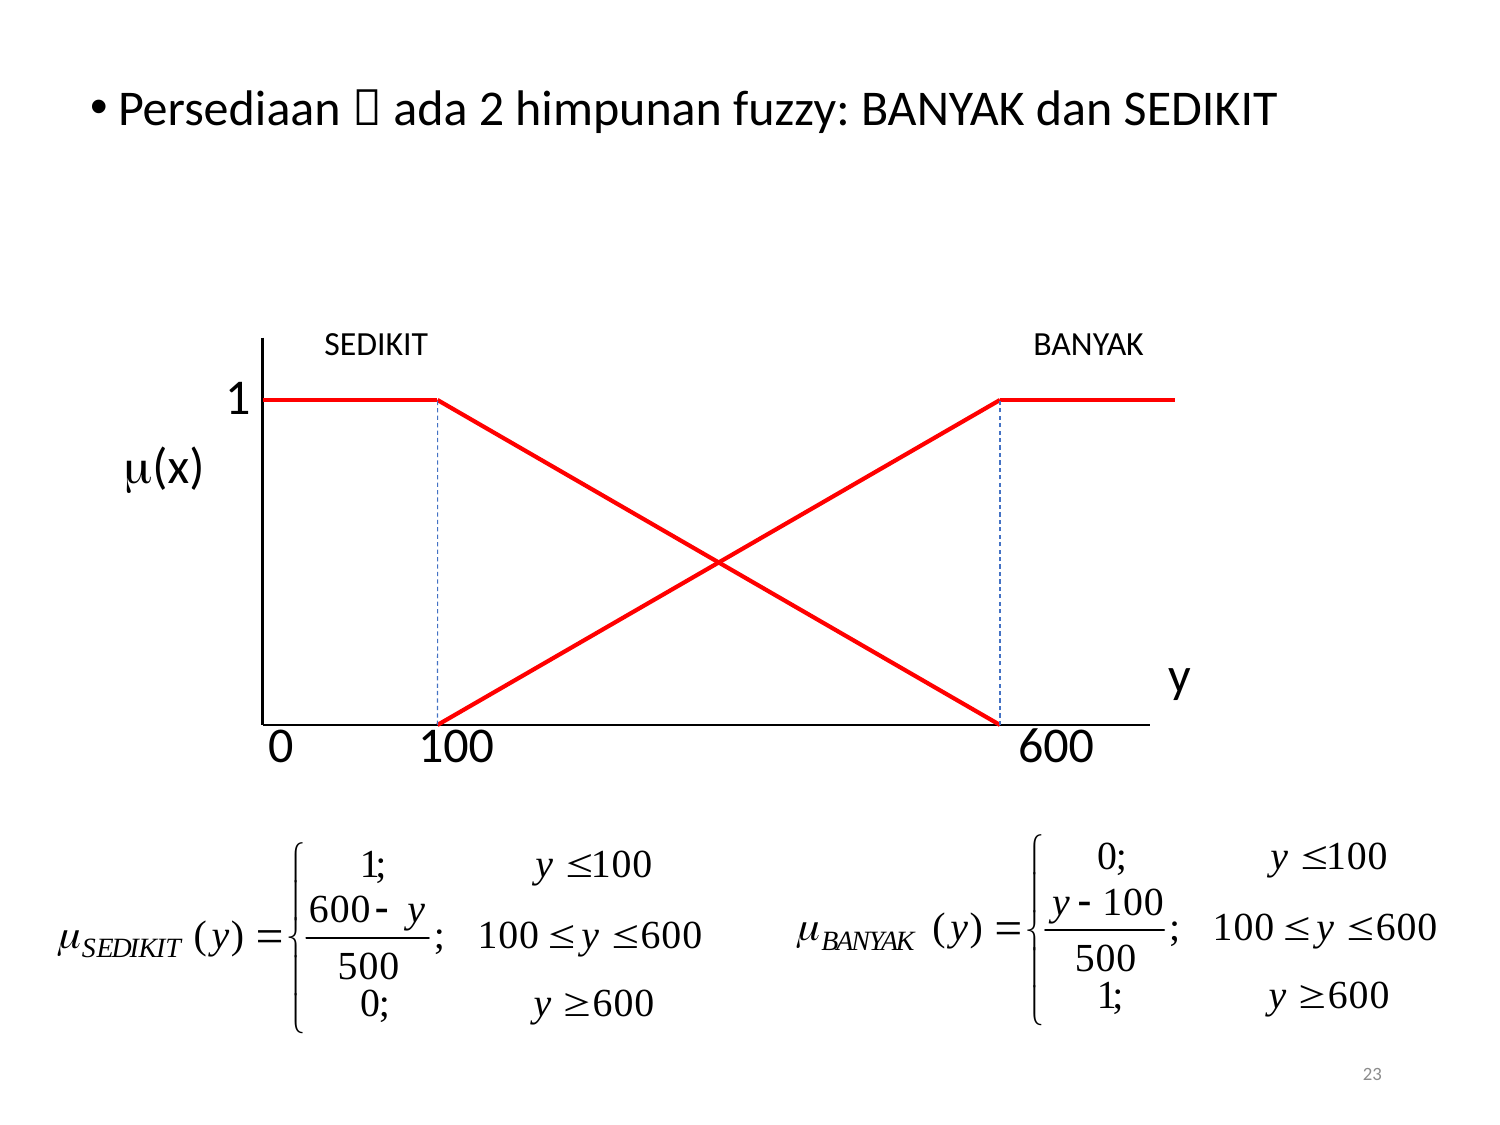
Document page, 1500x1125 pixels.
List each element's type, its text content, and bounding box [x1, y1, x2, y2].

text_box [437, 399, 1000, 725]
list Persediaan  ada 2 himpunan fuzzy: BANYAK dan SEDIKIT SEDIKIT BANYAK 1 (x) y 0 100 600 [75, 75, 1425, 1005]
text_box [48, 832, 708, 1044]
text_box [787, 824, 1444, 1036]
slide_number 23 [1059, 1042, 1397, 1103]
